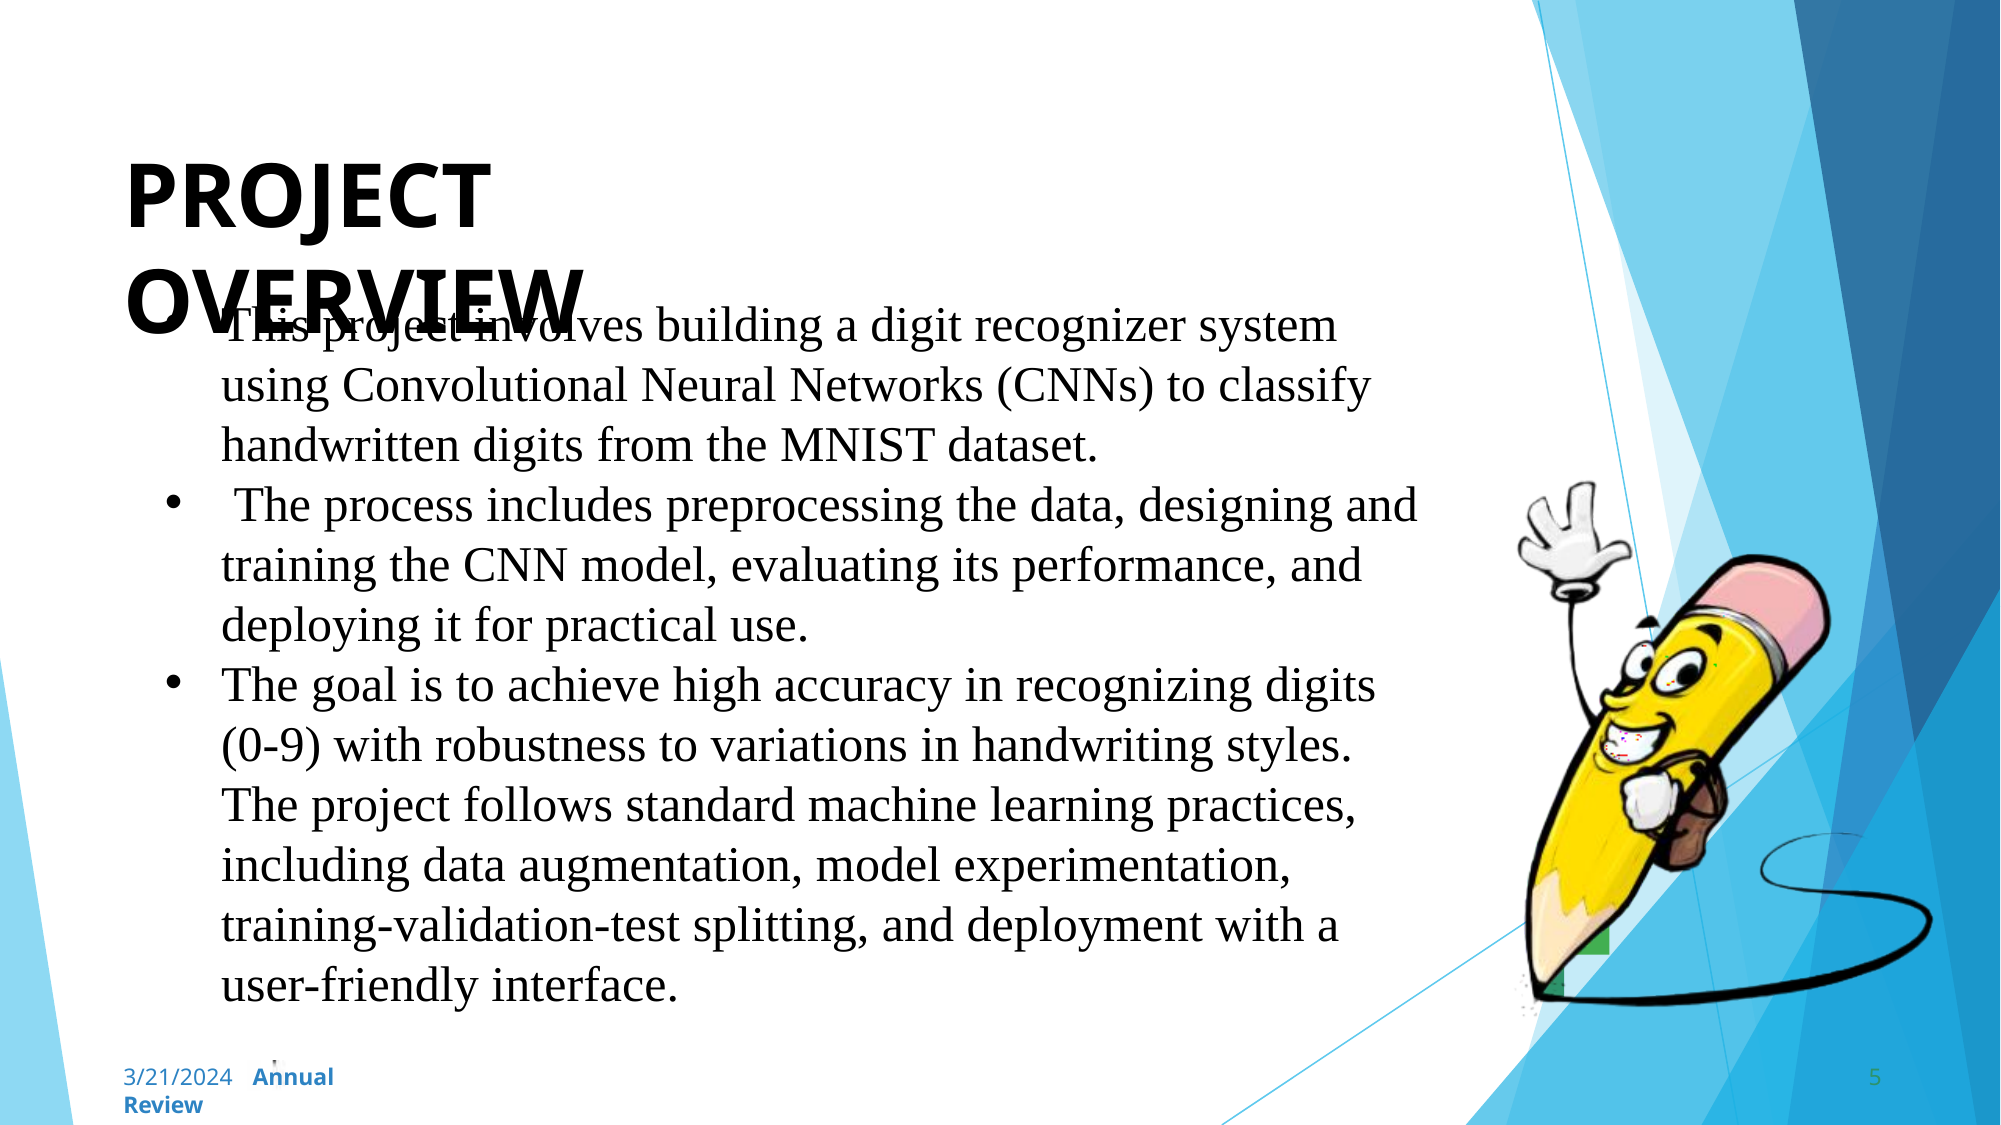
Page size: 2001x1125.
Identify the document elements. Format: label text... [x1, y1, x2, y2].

title PROJECT OVERVIEW [121, 136, 985, 352]
text_box 3/21/2024 Annual Review [121, 1103, 417, 1118]
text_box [1420, 434, 2000, 1060]
picture [110, 1060, 463, 1094]
text_box This project involves building a digit recognizer system using Convolutional Neural Networks (CNNs) to classify handwritten digits from the MNIST dataset. The process includes preprocessing the data, designing and training the CNN model, evaluating its performance, and deploying it for practical use. The goal is to achieve high accuracy in recognizing digits (0-9) with robustness to variations in handwriting styles. The project follows standard machine learning practices, including data augmentation, model experimentation, training-validation-test splitting, and deployment with a user-friendly interface. [149, 284, 1446, 1019]
slide_number 5 [1849, 1068, 1890, 1125]
